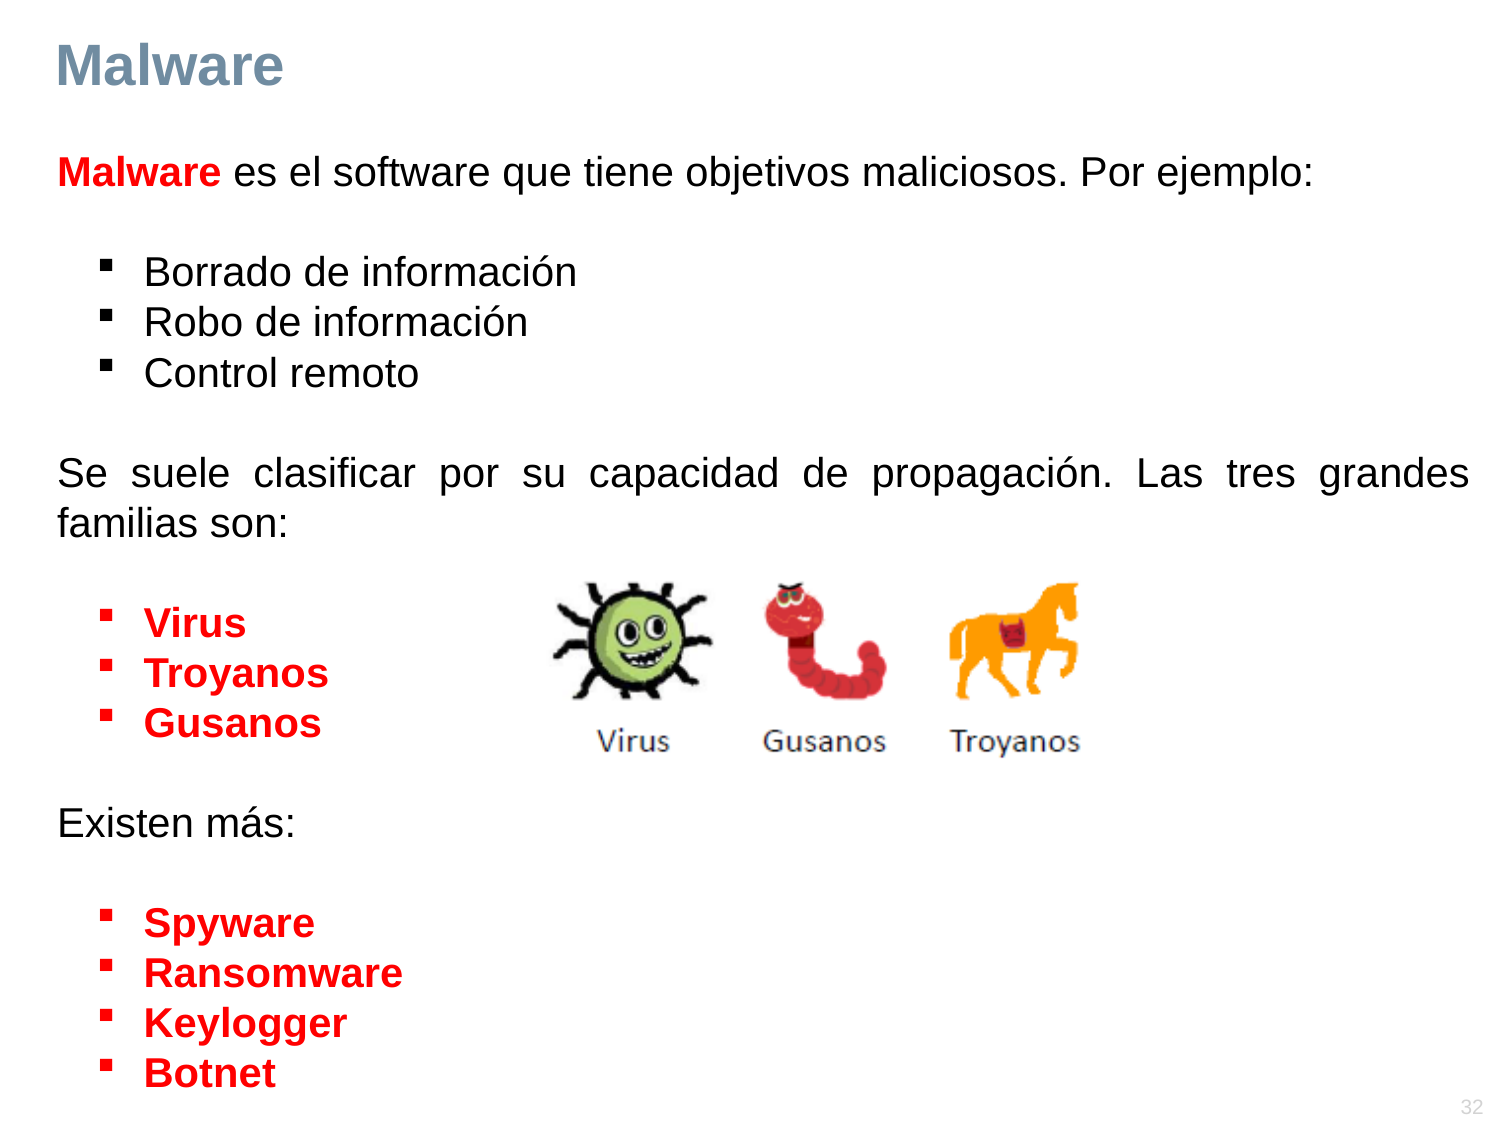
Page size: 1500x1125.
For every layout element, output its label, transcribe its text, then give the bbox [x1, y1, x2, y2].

picture [529, 562, 1118, 770]
text_box Malware es el software que tiene objetivos maliciosos. Por ejemplo: Borrado de información Robo de información Control remoto Se suele clasificar por su capacidad de propagación. Las tres grandes familias son: Virus Troyanos Gusanos Existen más: Spyware Ransomware Keylogger Botnet [42, 137, 1486, 1125]
title Malware [41, 20, 1379, 105]
